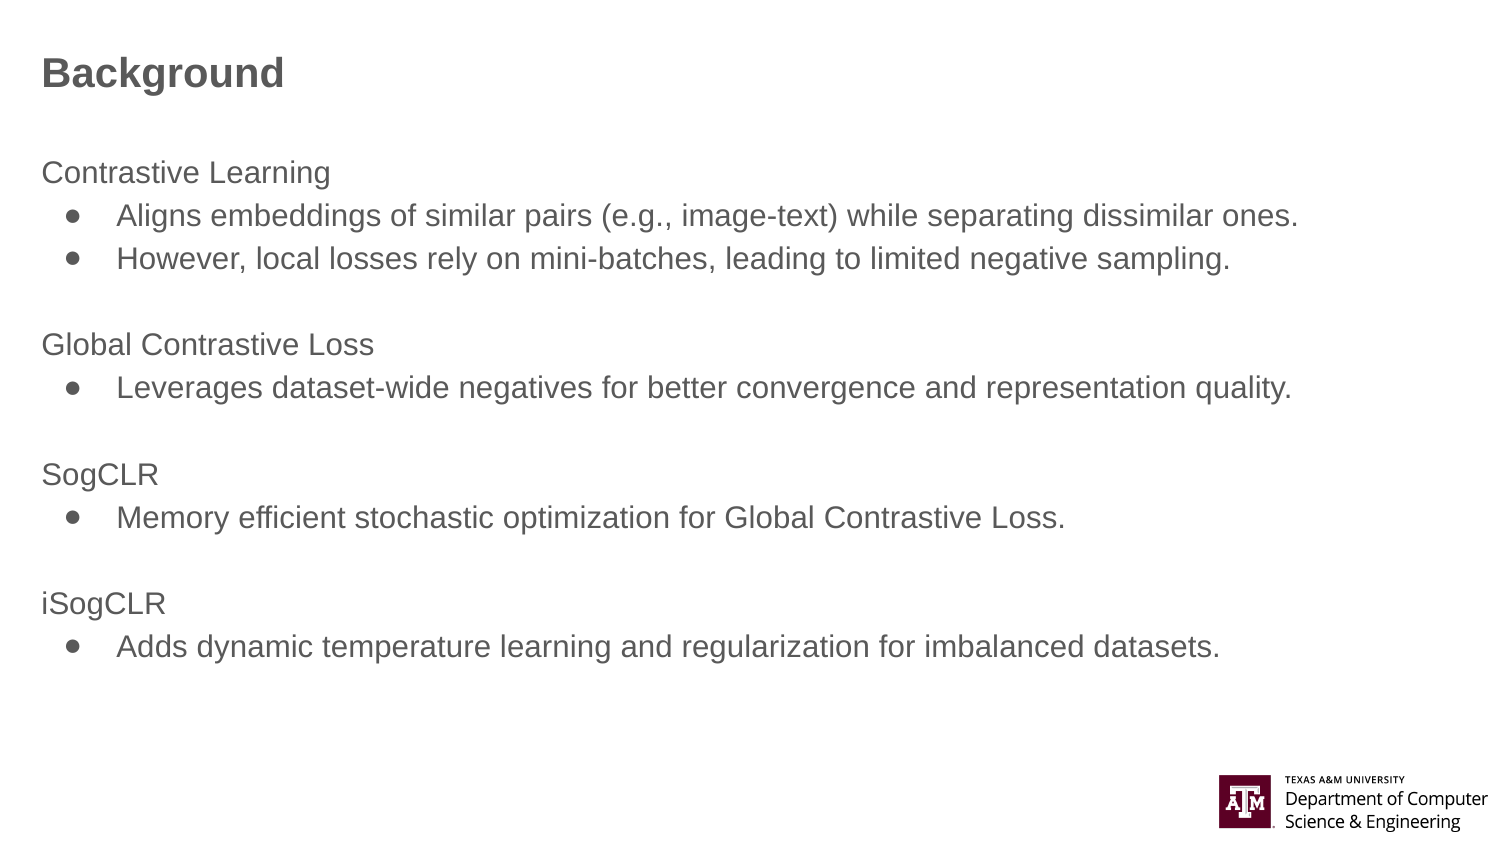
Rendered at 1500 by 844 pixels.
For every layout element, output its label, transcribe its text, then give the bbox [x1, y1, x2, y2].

text_box Background [26, 25, 1474, 117]
picture [1219, 774, 1488, 832]
text_box Contrastive Learning Aligns embeddings of similar pairs (e.g., image-text) while separating dissimilar ones. However, local losses rely on mini-batches, leading to limited negative sampling. Global Contrastive Loss Leverages dataset-wide negatives for better convergence and representation quality. SogCLR Memory efficient stochastic optimization for Global Contrastive Loss. iSogCLR Adds dynamic temperature learning and regularization for imbalanced datasets. [26, 131, 1474, 543]
